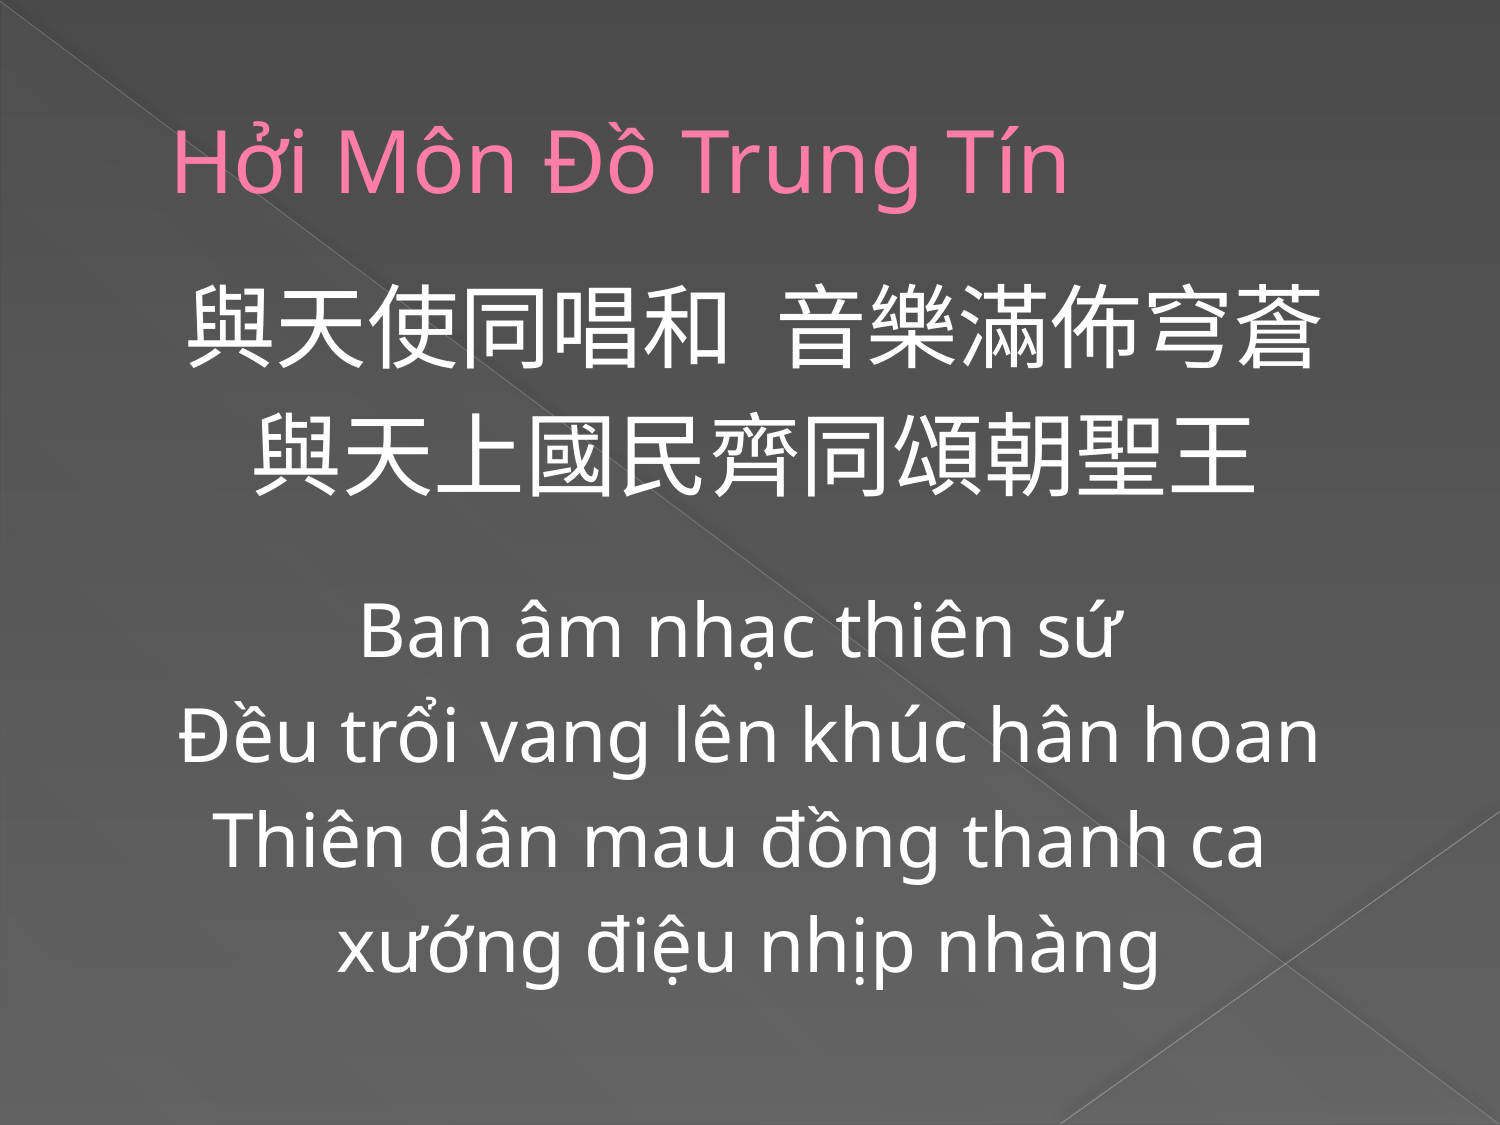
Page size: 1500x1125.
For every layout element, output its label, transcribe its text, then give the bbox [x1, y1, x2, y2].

text_box Ban âm nhạc thiên sứ Ðều trổi vang lên khúc hân hoan Thiên dân mau đồng thanh ca xướng điệu nhịp nhàng [74, 574, 1425, 1088]
title Hởi Môn Ðồ Trung Tín [75, 43, 1425, 262]
list 與天使同唱和 音樂滿佈穹蒼 與天上國民齊同頌朝聖王 [75, 262, 1425, 574]
